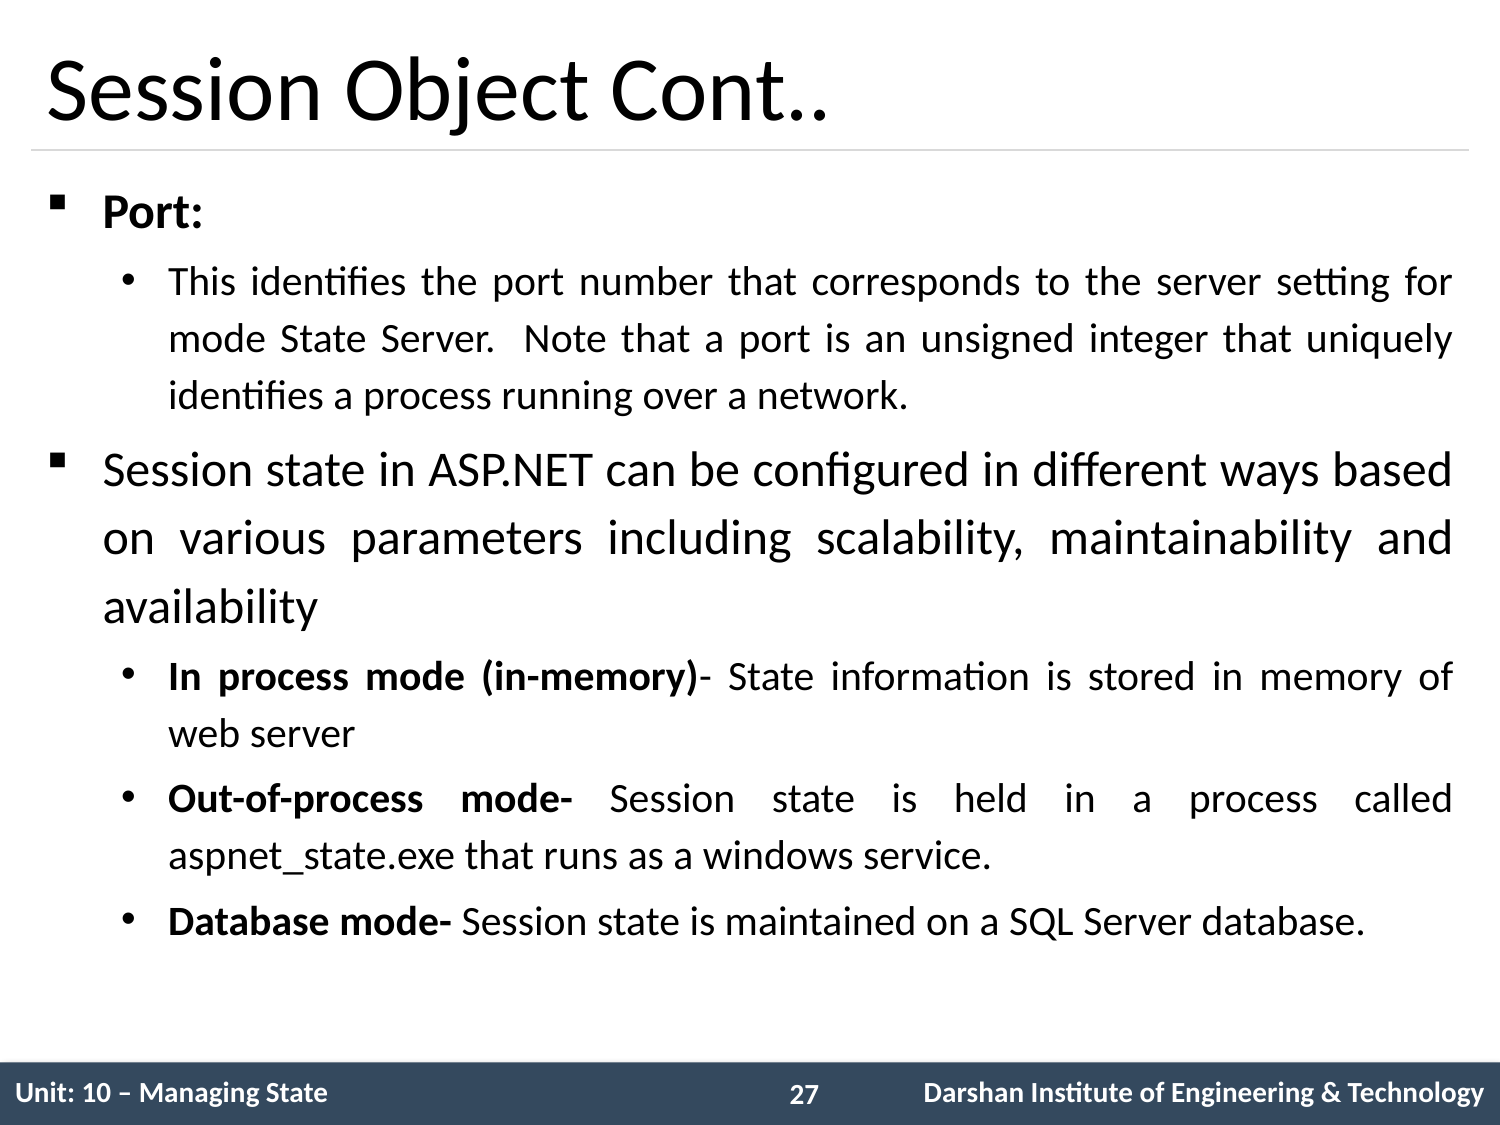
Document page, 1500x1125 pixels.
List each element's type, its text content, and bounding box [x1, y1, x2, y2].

list Port: This identifies the port number that corresponds to the server setting for mode State Server. Note that a port is an unsigned integer that uniquely identifies a process running over a network. Session state in ASP.NET can be configured in different ways based on various parameters including scalability, maintainability and availability In process mode (in-memory)- State information is stored in memory of web server Out-of-process mode- Session state is held in a process called aspnet_state.exe that runs as a windows service. Database mode- Session state is maintained on a SQL Server database. [31, 162, 1469, 1038]
title Session Object Cont.. [31, 17, 1469, 150]
